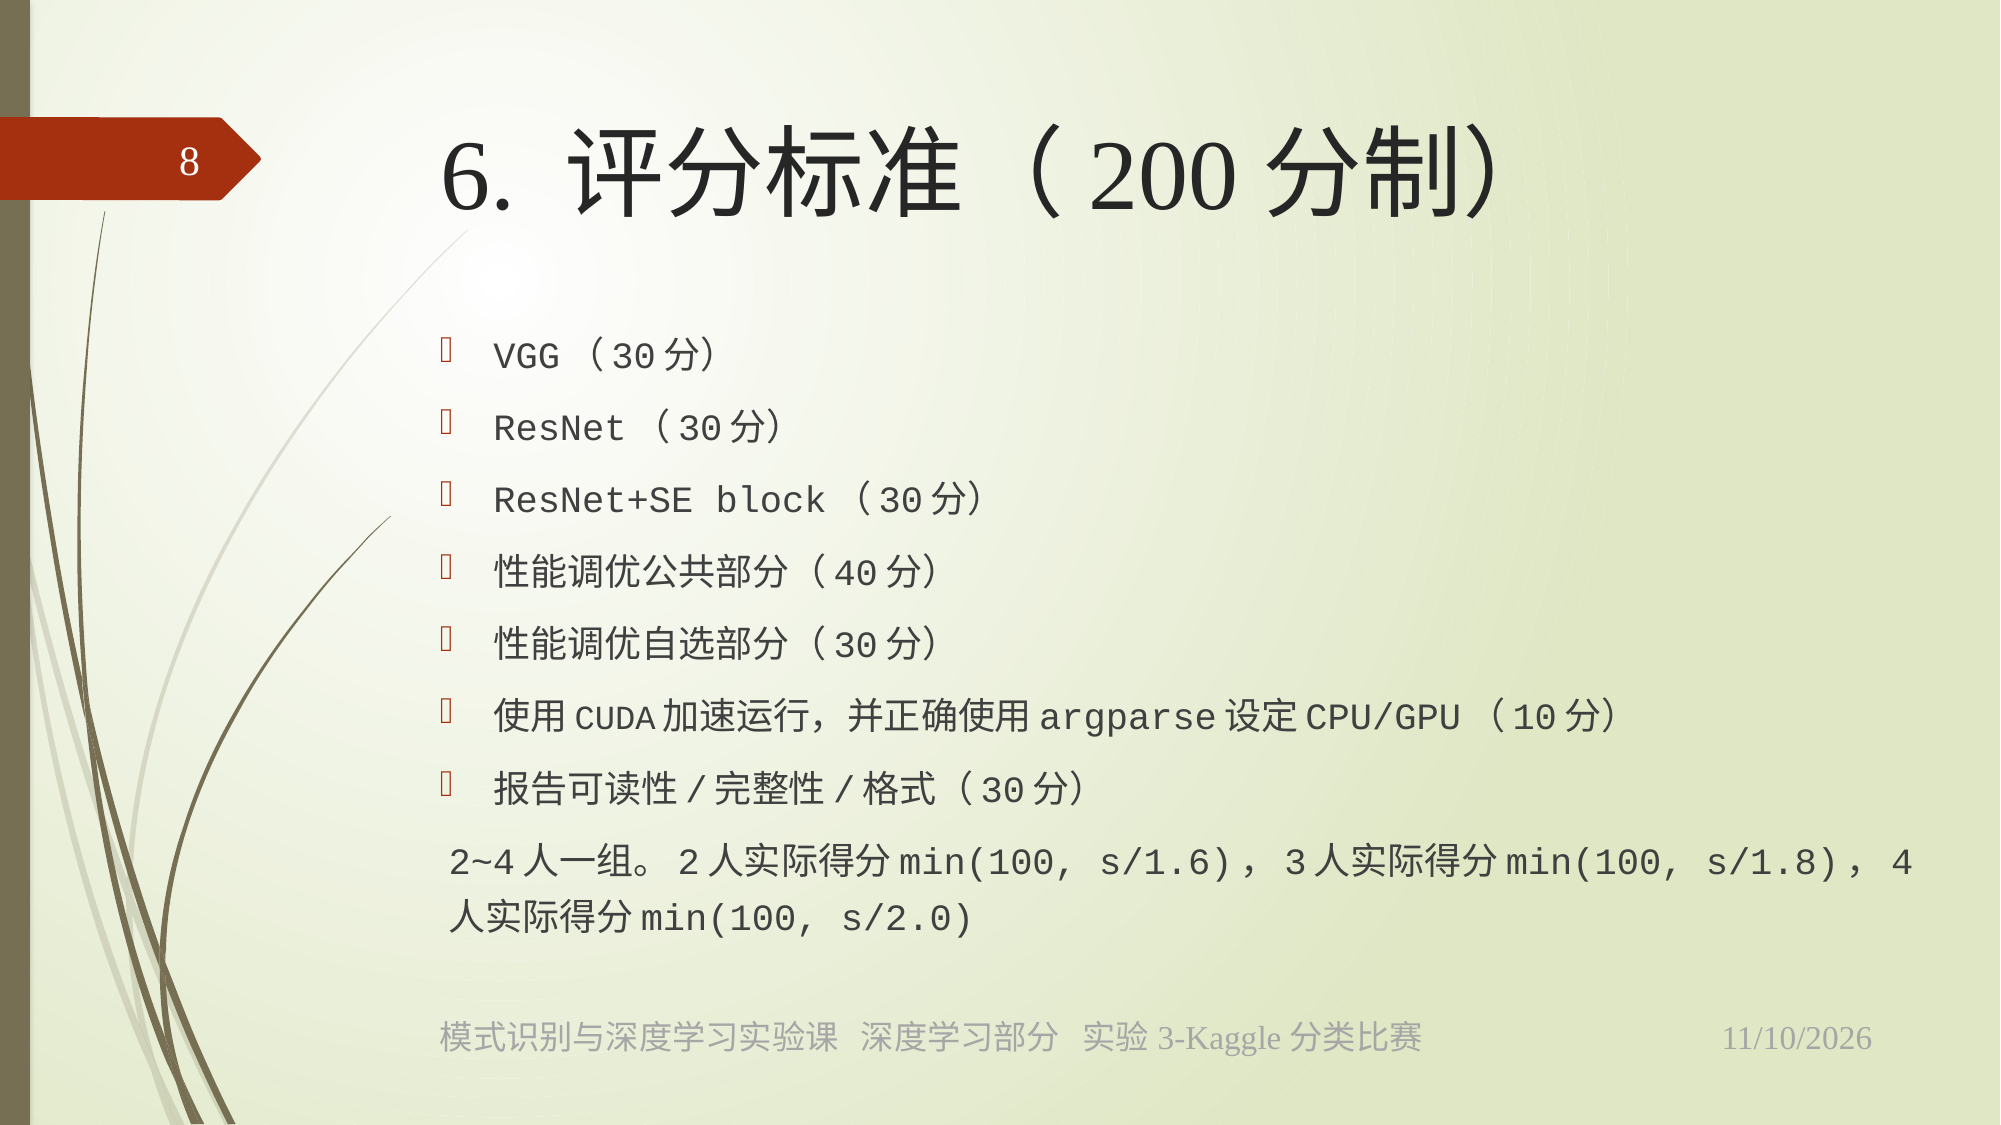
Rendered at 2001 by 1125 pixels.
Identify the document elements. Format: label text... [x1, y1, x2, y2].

list VGG（30分） ResNet（30分） ResNet+SE block（30分） 性能调优公共部分（40分） 性能调优自选部分（30分） 使用CUDA加速运行，并正确使用argparse设定CPU/GPU（10分） 报告可读性/完整性/格式（30分） 2~4人一组。2人实际得分min(100, s/1.6)，3人实际得分min(100, s/1.8)，4人实际得分min(100, s/2.0) [424, 312, 1951, 950]
title 6. 评分标准（200分制） [425, 102, 1888, 312]
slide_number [1699, 1005, 1888, 1067]
slide_number 8 [87, 129, 216, 190]
footer 模式识别与深度学习实验课 深度学习部分 实验3-Kaggle分类比赛 [424, 1006, 1675, 1067]
